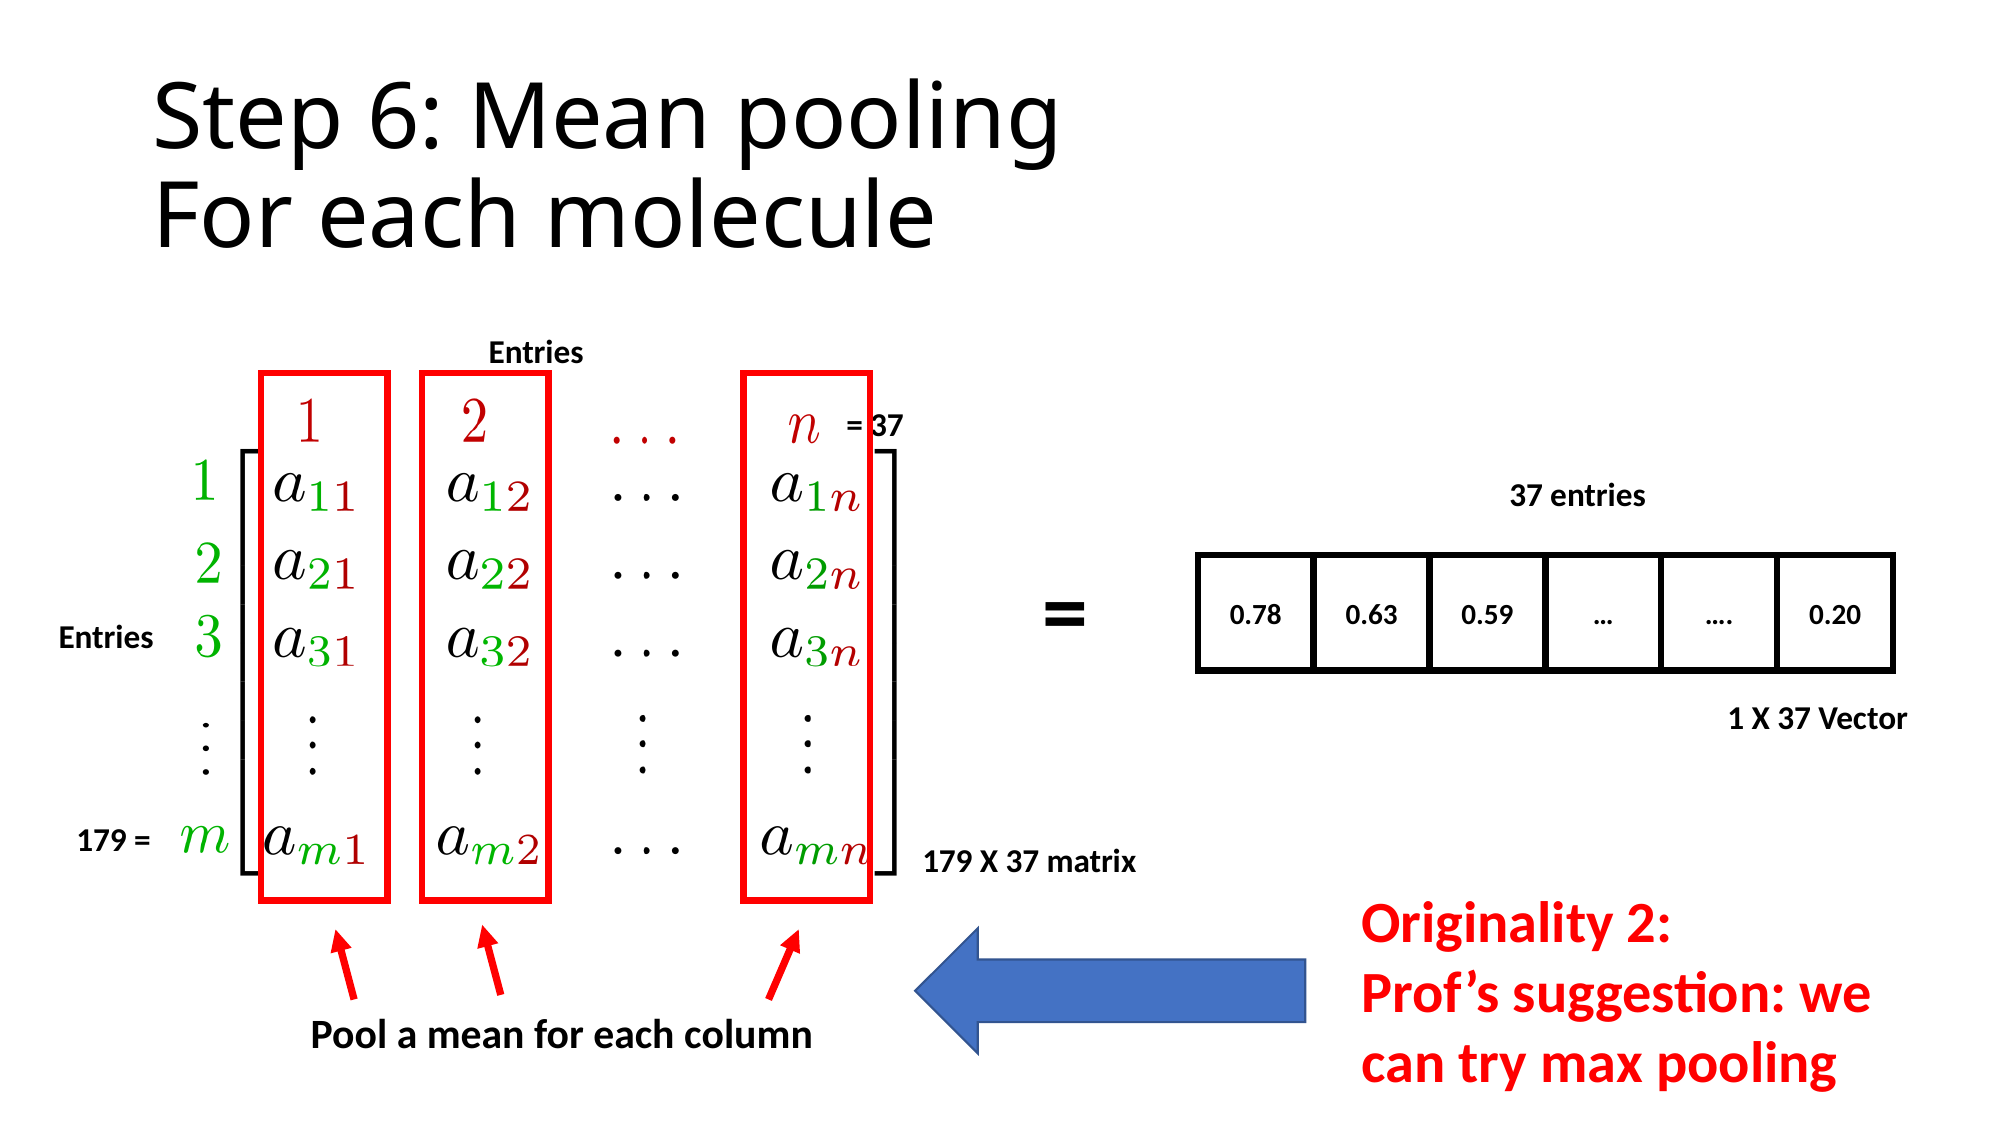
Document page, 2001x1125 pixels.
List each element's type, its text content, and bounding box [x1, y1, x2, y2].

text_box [42, 322, 922, 901]
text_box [335, 929, 355, 1000]
text_box 179 X 37 matrix [922, 831, 1152, 886]
title Step 6: Mean pooling For each molecule [137, 59, 1863, 278]
text_box Originality 2: Prof’s suggestion: we can try max pooling [1346, 877, 1893, 1102]
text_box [482, 924, 501, 995]
text_box 37 entries [1494, 465, 1662, 521]
text_box 1 X 37 Vector [1712, 689, 1924, 744]
text_box [913, 925, 1307, 1056]
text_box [768, 929, 799, 1000]
text_box Pool a mean for each column [295, 999, 829, 1065]
text_box = [1027, 544, 1103, 669]
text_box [1197, 554, 1893, 671]
